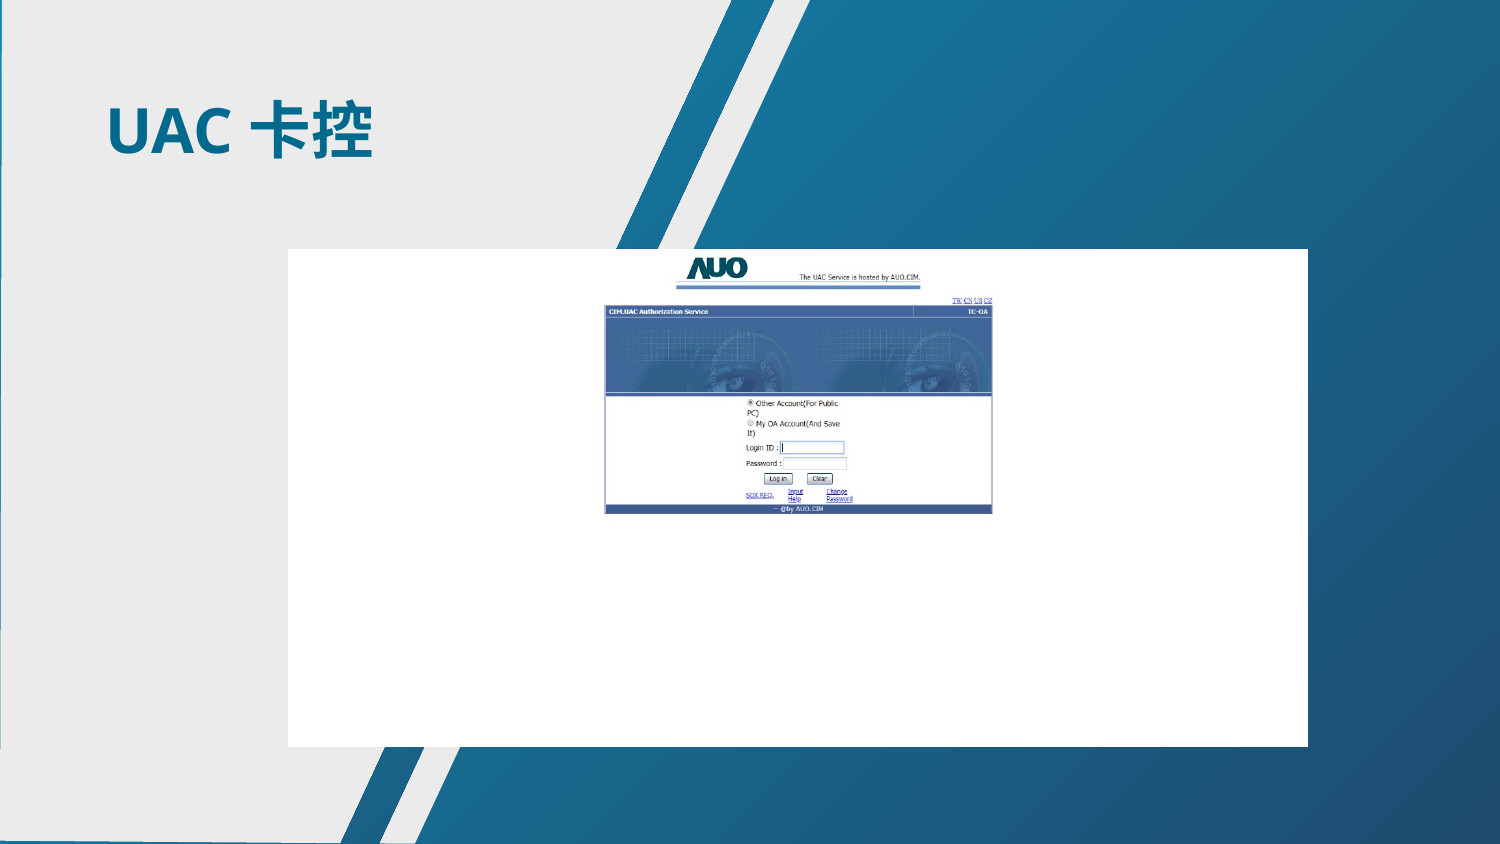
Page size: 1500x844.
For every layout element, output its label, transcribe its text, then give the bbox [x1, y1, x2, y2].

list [288, 248, 1308, 747]
list UAC卡控 [90, 84, 488, 250]
